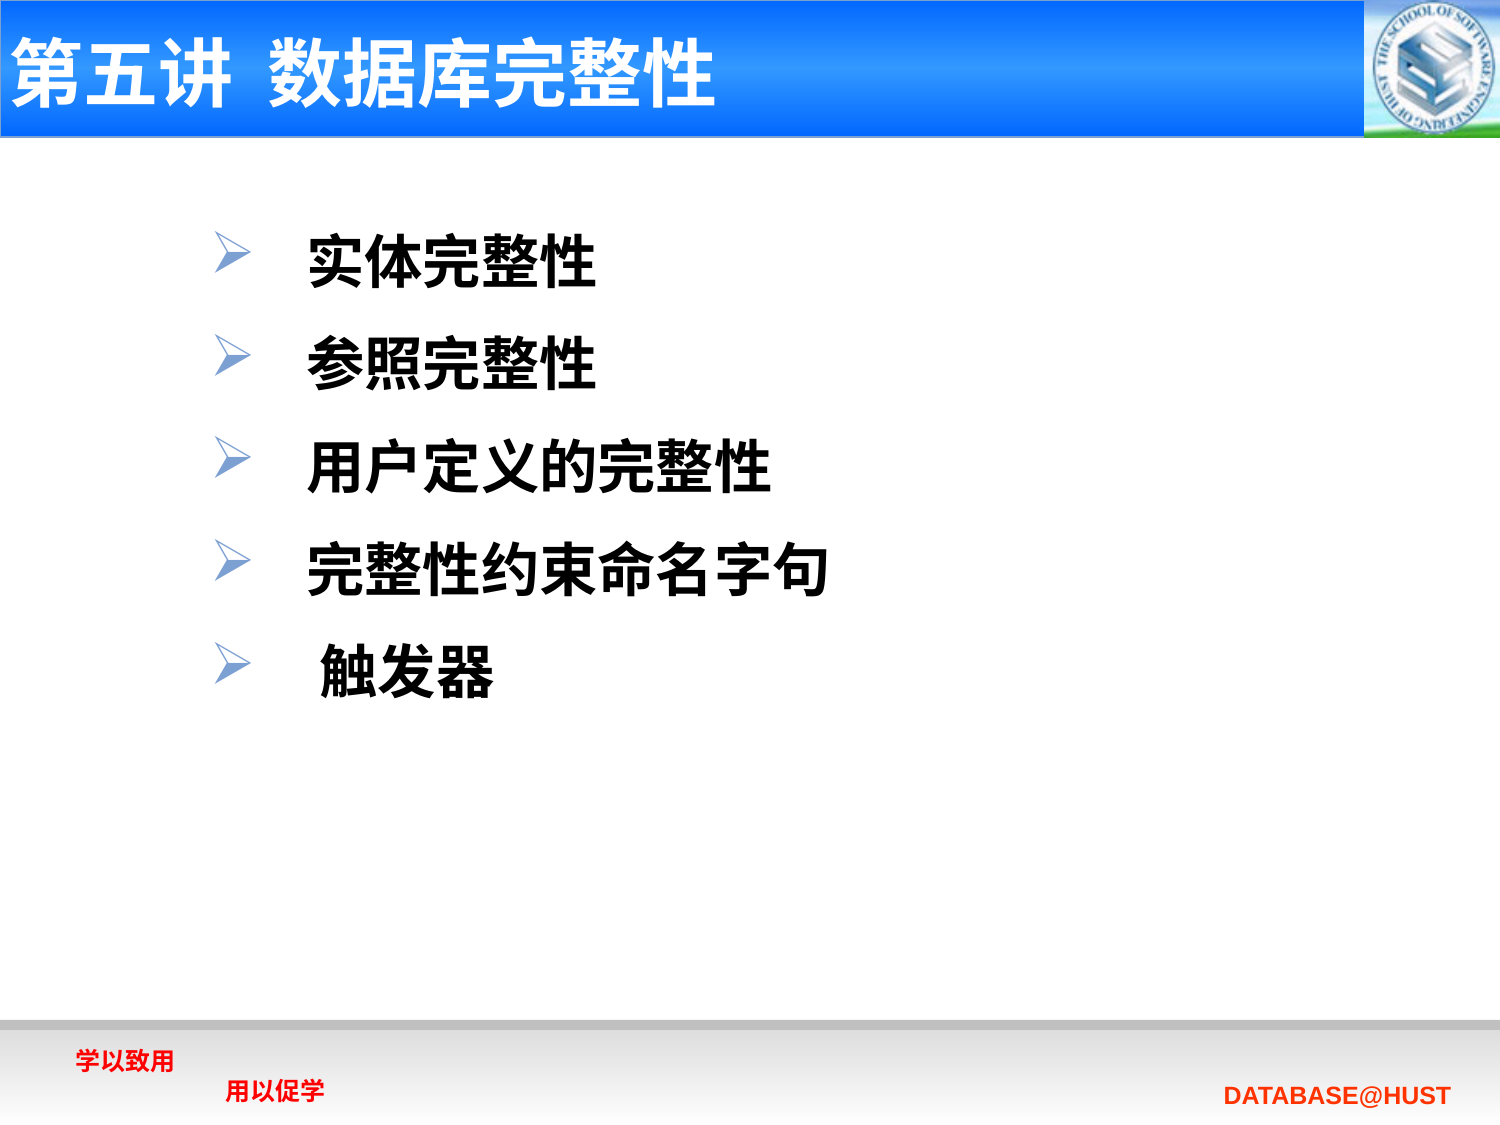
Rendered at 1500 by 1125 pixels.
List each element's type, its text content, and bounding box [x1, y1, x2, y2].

picture [1364, 0, 1500, 138]
title 第五讲 数据库完整性 [0, 19, 1344, 138]
list 实体完整性 参照完整性 用户定义的完整性 完整性约束命名字句 触发器 [194, 196, 1152, 894]
